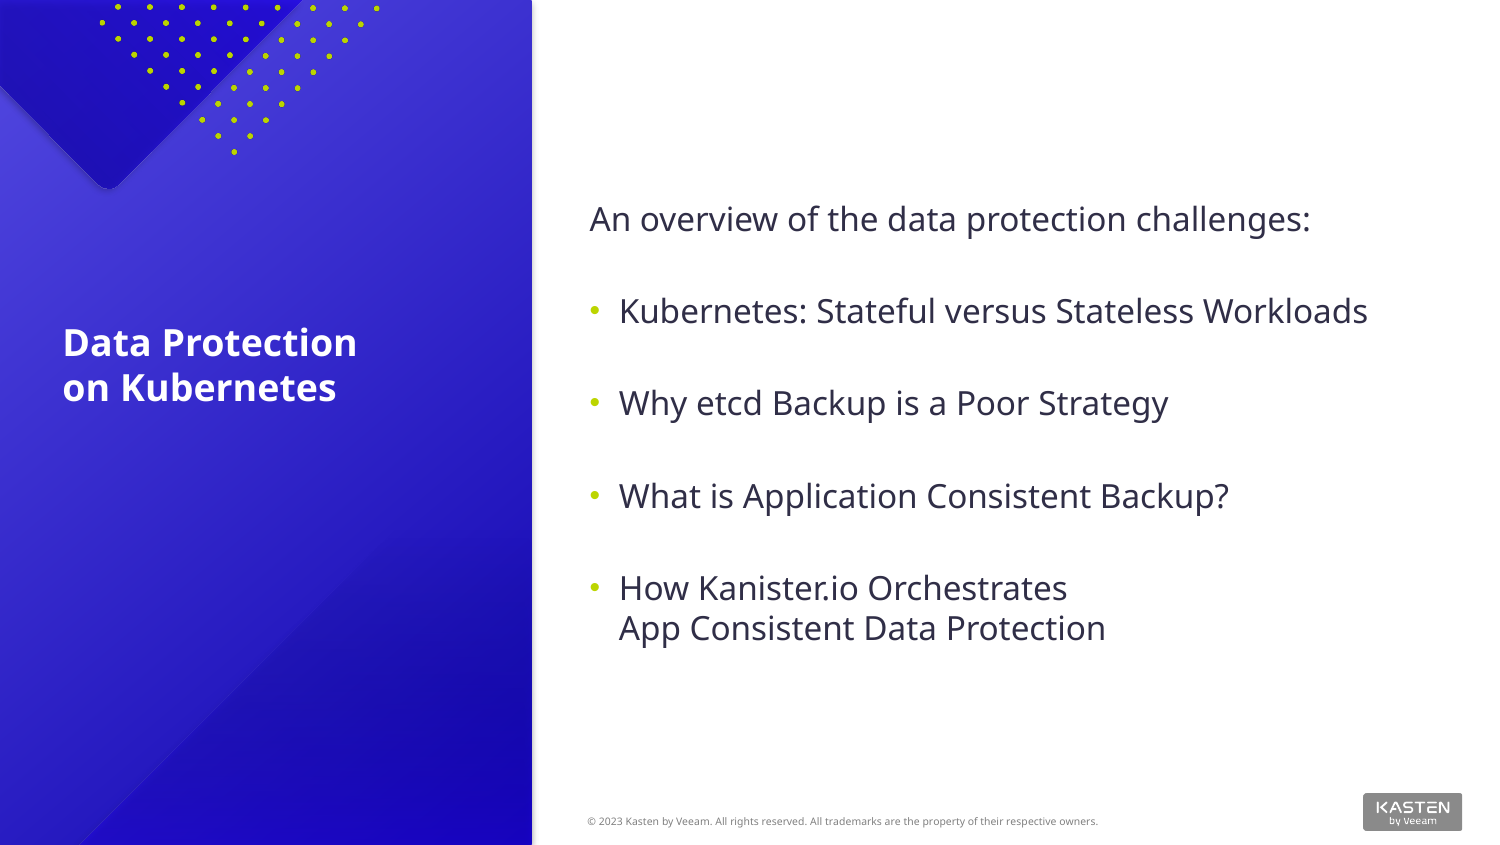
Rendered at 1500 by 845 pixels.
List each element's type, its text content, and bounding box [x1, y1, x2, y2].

title Data Protection on Kubernetes [62, 318, 470, 485]
picture [1363, 793, 1463, 831]
picture [99, 0, 443, 155]
list An overview of the data protection challenges: Kubernetes: Stateful versus Stateless Workloads Why etcd Backup is a Poor Strategy What is Application Consistent Backup? How Kanister.io Orchestrates App Consistent Data Protection [589, 59, 1438, 786]
